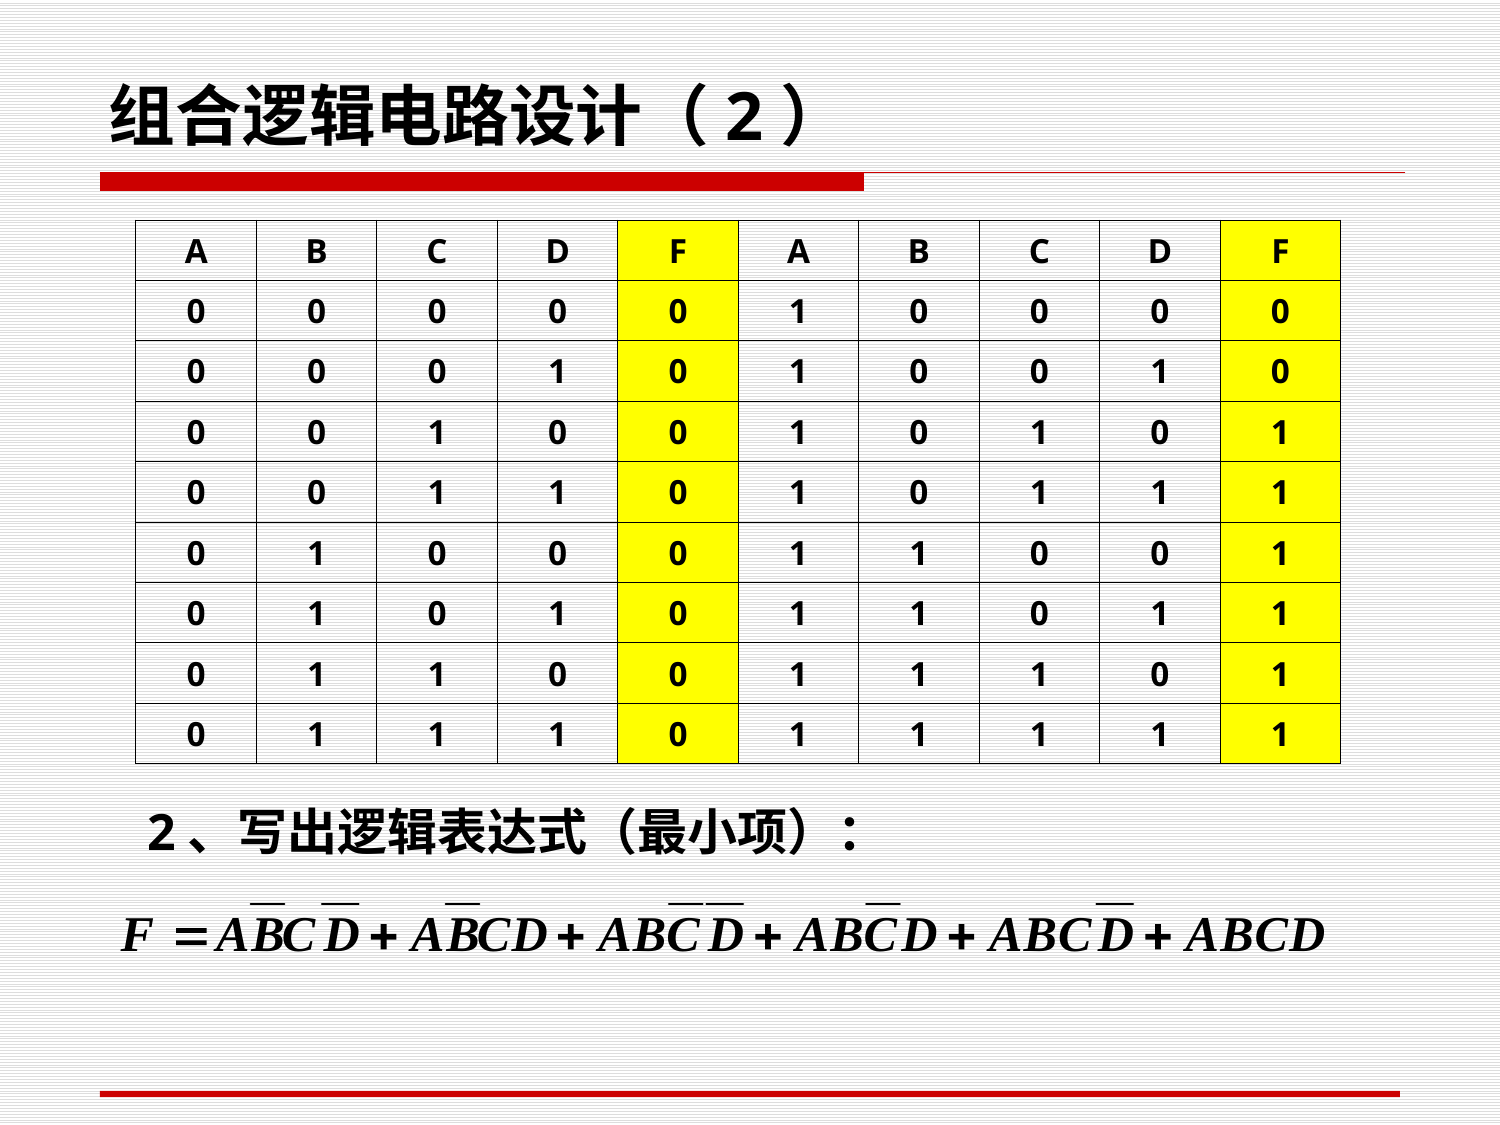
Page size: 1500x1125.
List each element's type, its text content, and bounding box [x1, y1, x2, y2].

table_cell 1 [859, 583, 979, 642]
table_cell 0 [618, 704, 738, 763]
table_header A [739, 221, 858, 280]
table_cell 1 [739, 462, 858, 522]
table_cell 0 [859, 281, 979, 340]
table_header F [618, 221, 738, 280]
table_cell 0 [136, 643, 256, 703]
table_header F [1221, 221, 1340, 280]
text_box 2、写出逻辑表达式（最小项）： [88, 775, 1388, 868]
table_cell 1 [1221, 523, 1340, 582]
table_cell 0 [618, 402, 738, 461]
table_cell 1 [377, 704, 497, 763]
table_cell 0 [980, 583, 1099, 642]
table_cell 1 [498, 341, 617, 401]
table_cell 0 [618, 281, 738, 340]
table_header D [498, 221, 617, 280]
table_cell 0 [136, 462, 256, 522]
table_cell 0 [859, 402, 979, 461]
table_cell 0 [377, 341, 497, 401]
table_cell 0 [257, 281, 376, 340]
table_cell 0 [618, 583, 738, 642]
table_cell 1 [257, 643, 376, 703]
table_cell 1 [1221, 704, 1340, 763]
table_header B [257, 221, 376, 280]
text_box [112, 893, 1332, 964]
table_cell 0 [1100, 643, 1220, 703]
table_cell 0 [136, 583, 256, 642]
table_cell 1 [739, 402, 858, 461]
table_header C [980, 221, 1099, 280]
table_cell 1 [498, 583, 617, 642]
table_cell 0 [257, 341, 376, 401]
table_cell 0 [498, 281, 617, 340]
table_cell 0 [1221, 341, 1340, 401]
table_cell 1 [377, 462, 497, 522]
table_cell 0 [136, 341, 256, 401]
table_cell 1 [980, 643, 1099, 703]
table_header B [859, 221, 979, 280]
table_cell 0 [136, 281, 256, 340]
table_cell 1 [257, 523, 376, 582]
title 组合逻辑电路设计（2） [93, 49, 1407, 162]
table_cell 1 [1221, 462, 1340, 522]
table_cell 0 [618, 643, 738, 703]
table_cell 1 [739, 643, 858, 703]
table_cell 1 [739, 523, 858, 582]
table_header D [1100, 221, 1220, 280]
table_cell 1 [980, 402, 1099, 461]
table_cell 0 [136, 402, 256, 461]
table_cell 1 [1221, 583, 1340, 642]
table_cell 0 [377, 281, 497, 340]
table_cell 0 [1100, 402, 1220, 461]
table_cell 1 [980, 704, 1099, 763]
table_cell 0 [136, 704, 256, 763]
table_cell 0 [980, 523, 1099, 582]
table_cell 1 [1221, 402, 1340, 461]
table_cell 0 [377, 583, 497, 642]
table_cell 0 [498, 402, 617, 461]
table_cell 1 [257, 583, 376, 642]
table_cell 1 [498, 462, 617, 522]
table_cell 0 [618, 341, 738, 401]
table_cell 0 [498, 523, 617, 582]
table_cell 0 [1221, 281, 1340, 340]
table_cell 1 [1100, 341, 1220, 401]
table_cell 0 [980, 341, 1099, 401]
table_cell 1 [498, 704, 617, 763]
table_cell 1 [739, 704, 858, 763]
table_cell 1 [1100, 462, 1220, 522]
table_cell 0 [257, 462, 376, 522]
table_cell 1 [980, 462, 1099, 522]
table_cell 1 [739, 341, 858, 401]
table_cell 0 [980, 281, 1099, 340]
table_cell 0 [1100, 281, 1220, 340]
table_cell 0 [498, 643, 617, 703]
table_cell 0 [377, 523, 497, 582]
table_cell 0 [136, 523, 256, 582]
table_cell 1 [859, 643, 979, 703]
table_cell 1 [377, 643, 497, 703]
table_cell 0 [618, 523, 738, 582]
table_header C [377, 221, 497, 280]
table_cell 0 [257, 402, 376, 461]
table_cell 1 [859, 704, 979, 763]
table_header A [136, 221, 256, 280]
table_cell 1 [1100, 583, 1220, 642]
table_cell 1 [859, 523, 979, 582]
table_cell 0 [859, 462, 979, 522]
table_cell 1 [1221, 643, 1340, 703]
table_cell 1 [1100, 704, 1220, 763]
table_cell 0 [1100, 523, 1220, 582]
table_cell 1 [257, 704, 376, 763]
table_cell 0 [859, 341, 979, 401]
table_cell 1 [739, 281, 858, 340]
table_cell 1 [377, 402, 497, 461]
table_cell 0 [618, 462, 738, 522]
table_cell 1 [739, 583, 858, 642]
